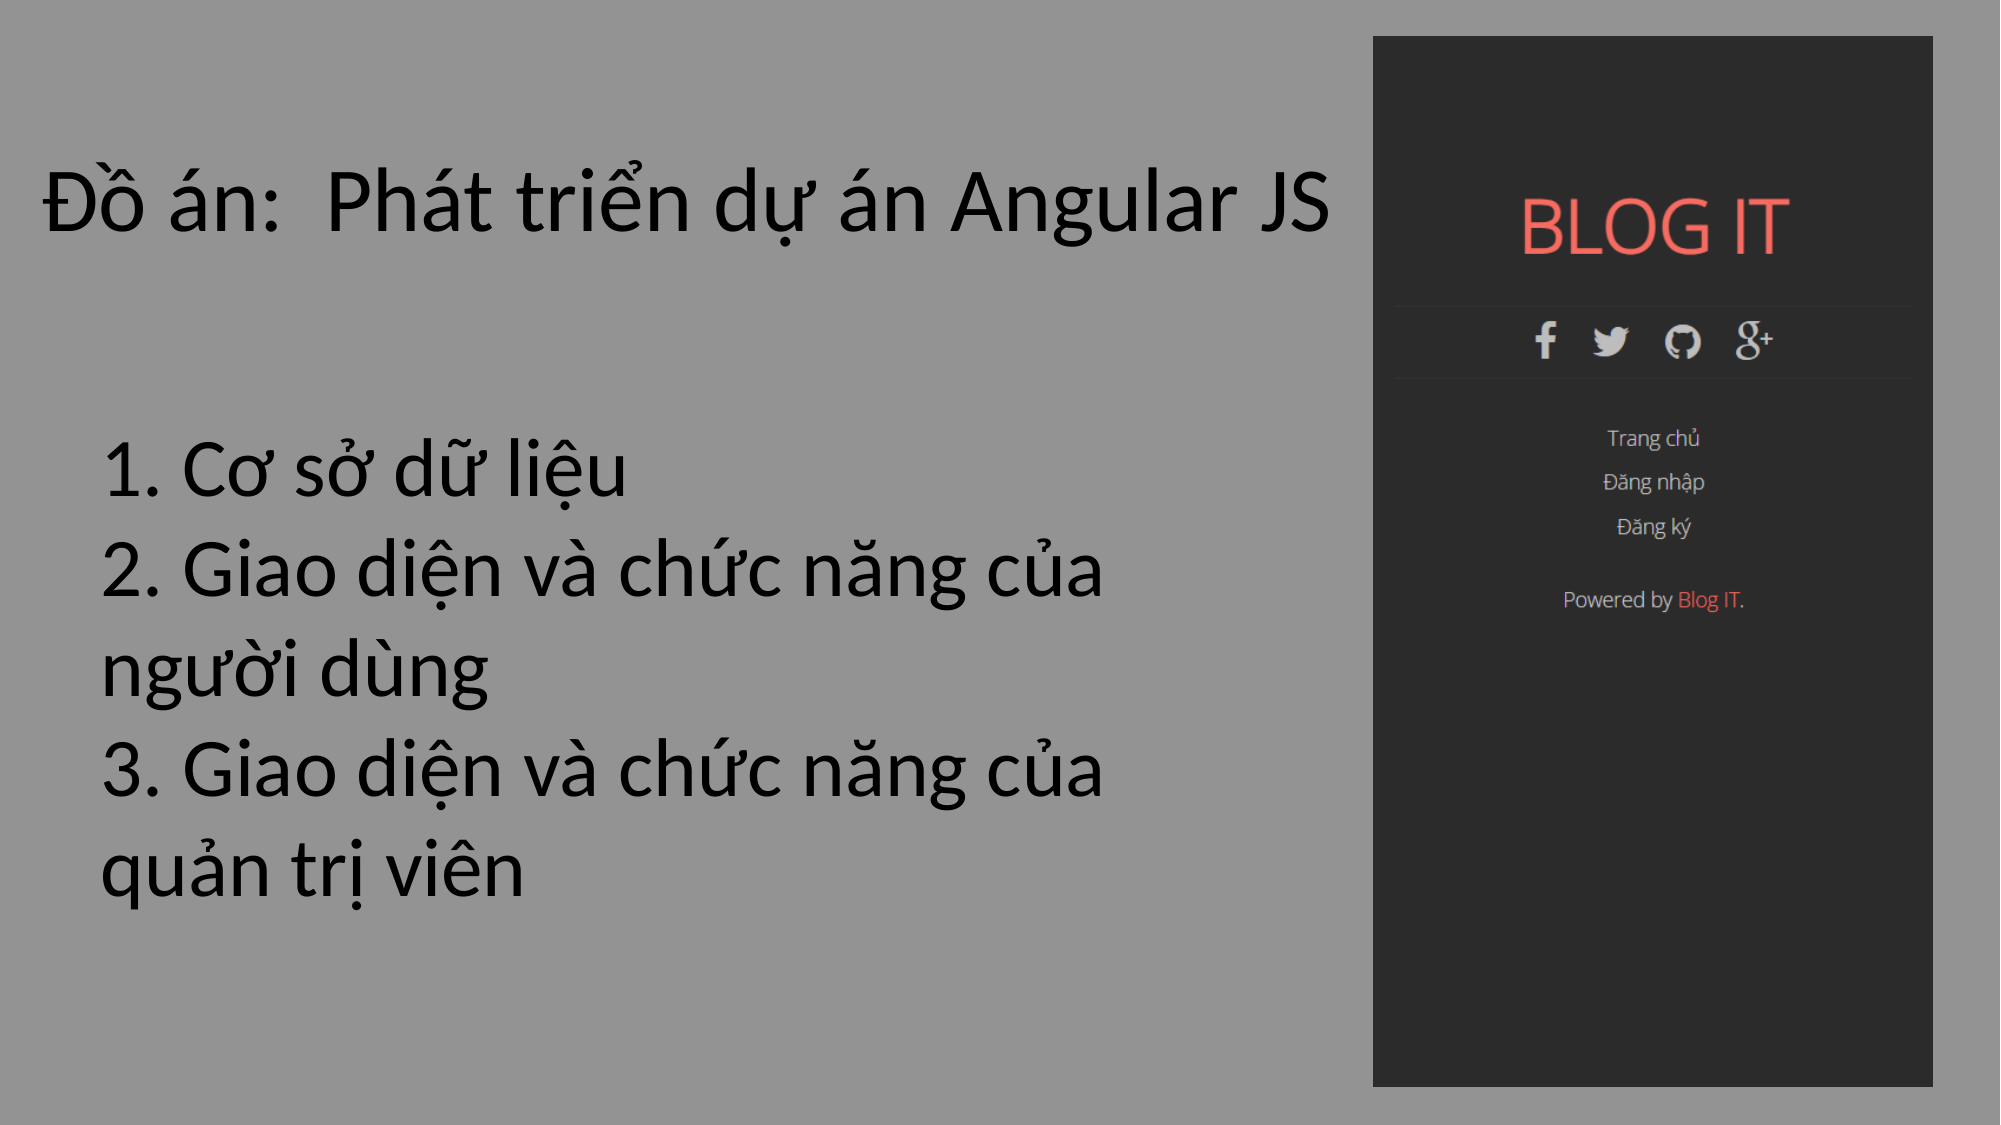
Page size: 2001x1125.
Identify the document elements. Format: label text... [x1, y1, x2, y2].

picture [1373, 36, 1933, 1087]
text_box 1. Cơ sở dữ liệu 2. Giao diện và chức năng của người dùng 3. Giao diện và chức năng của quản trị viên [85, 406, 1136, 921]
text_box Đồ án: Phát triển dự án Angular JS [26, 132, 1349, 258]
